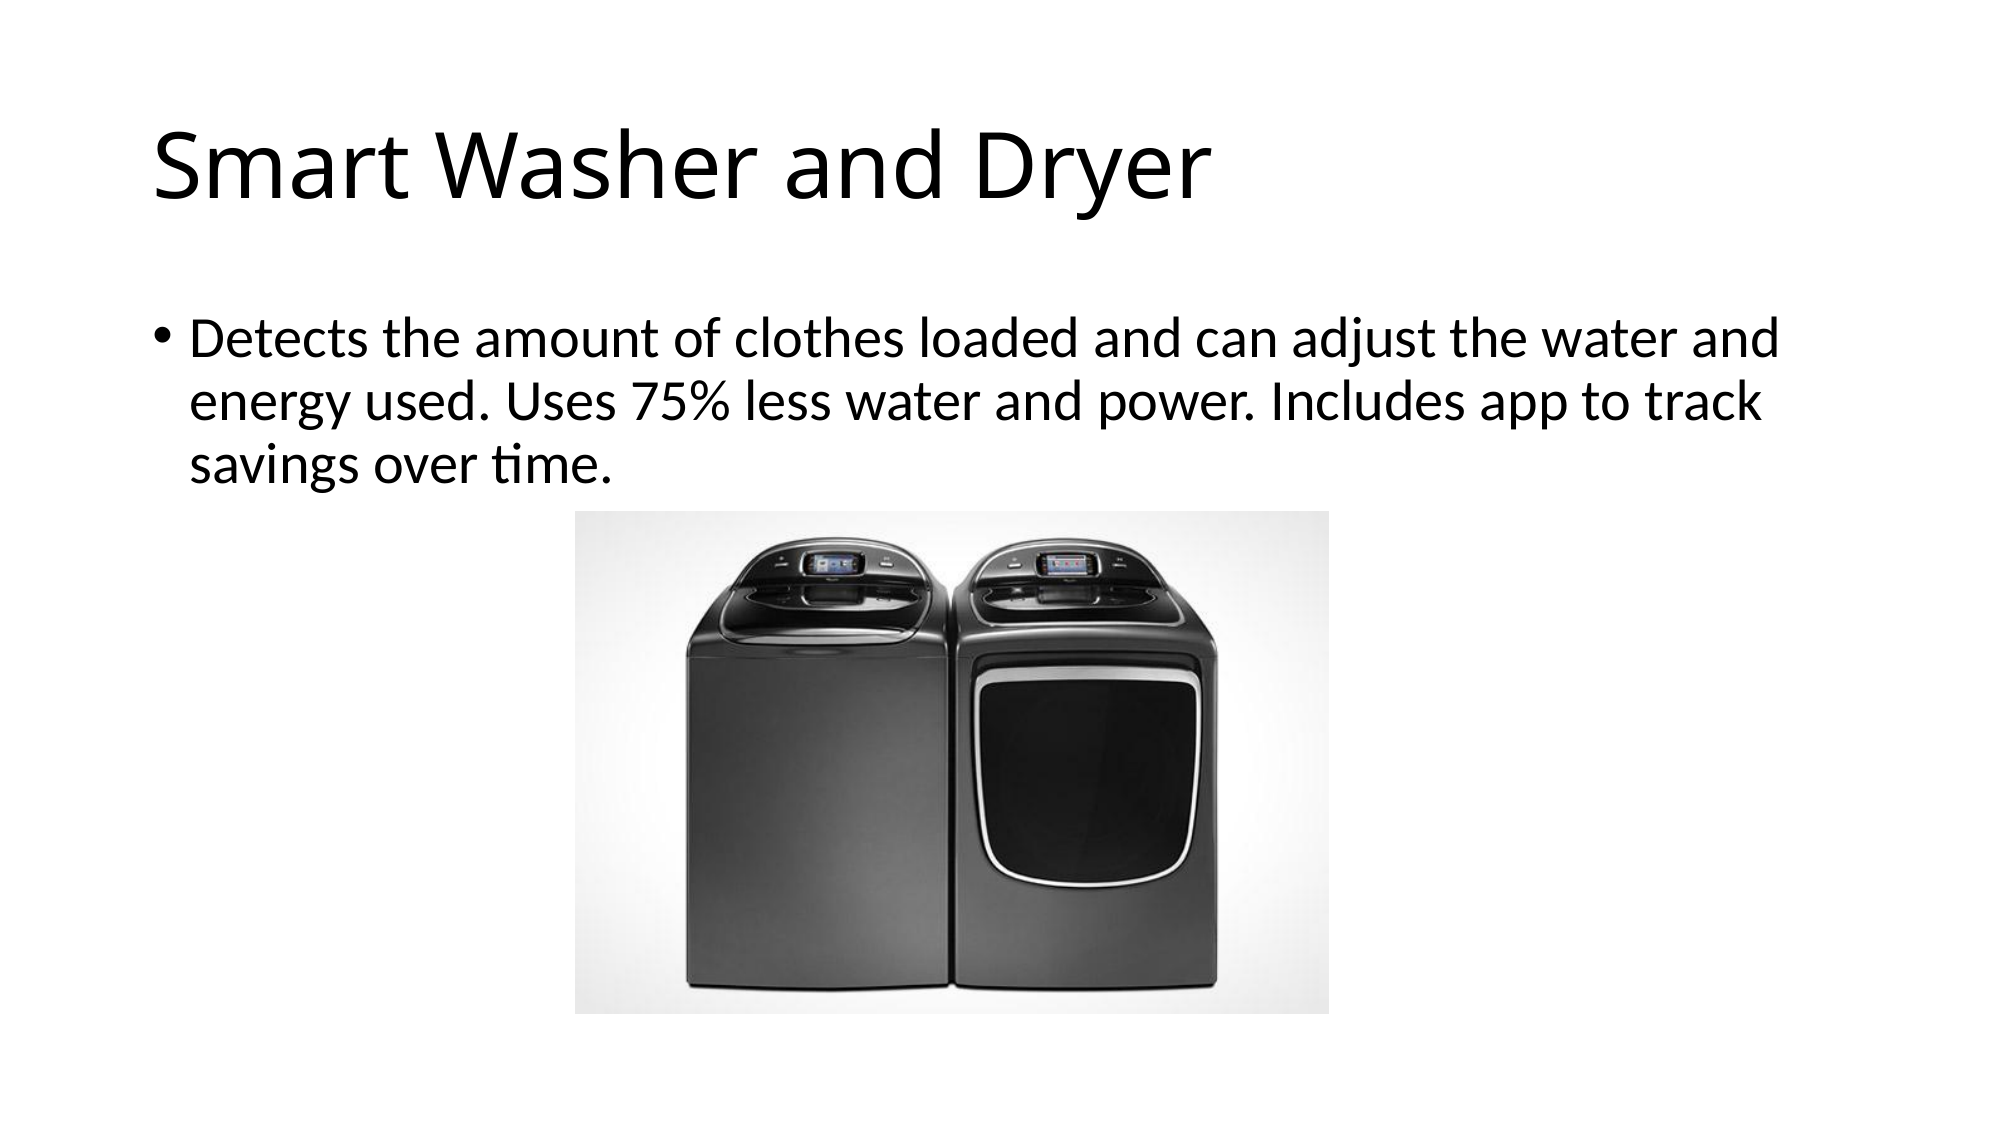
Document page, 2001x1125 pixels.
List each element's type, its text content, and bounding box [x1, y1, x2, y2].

picture [575, 511, 1329, 1014]
list Detects the amount of clothes loaded and can adjust the water and energy used. Uses 75% less water and power. Includes app to track savings over time. [137, 299, 1863, 1014]
title Smart Washer and Dryer [137, 59, 1863, 278]
